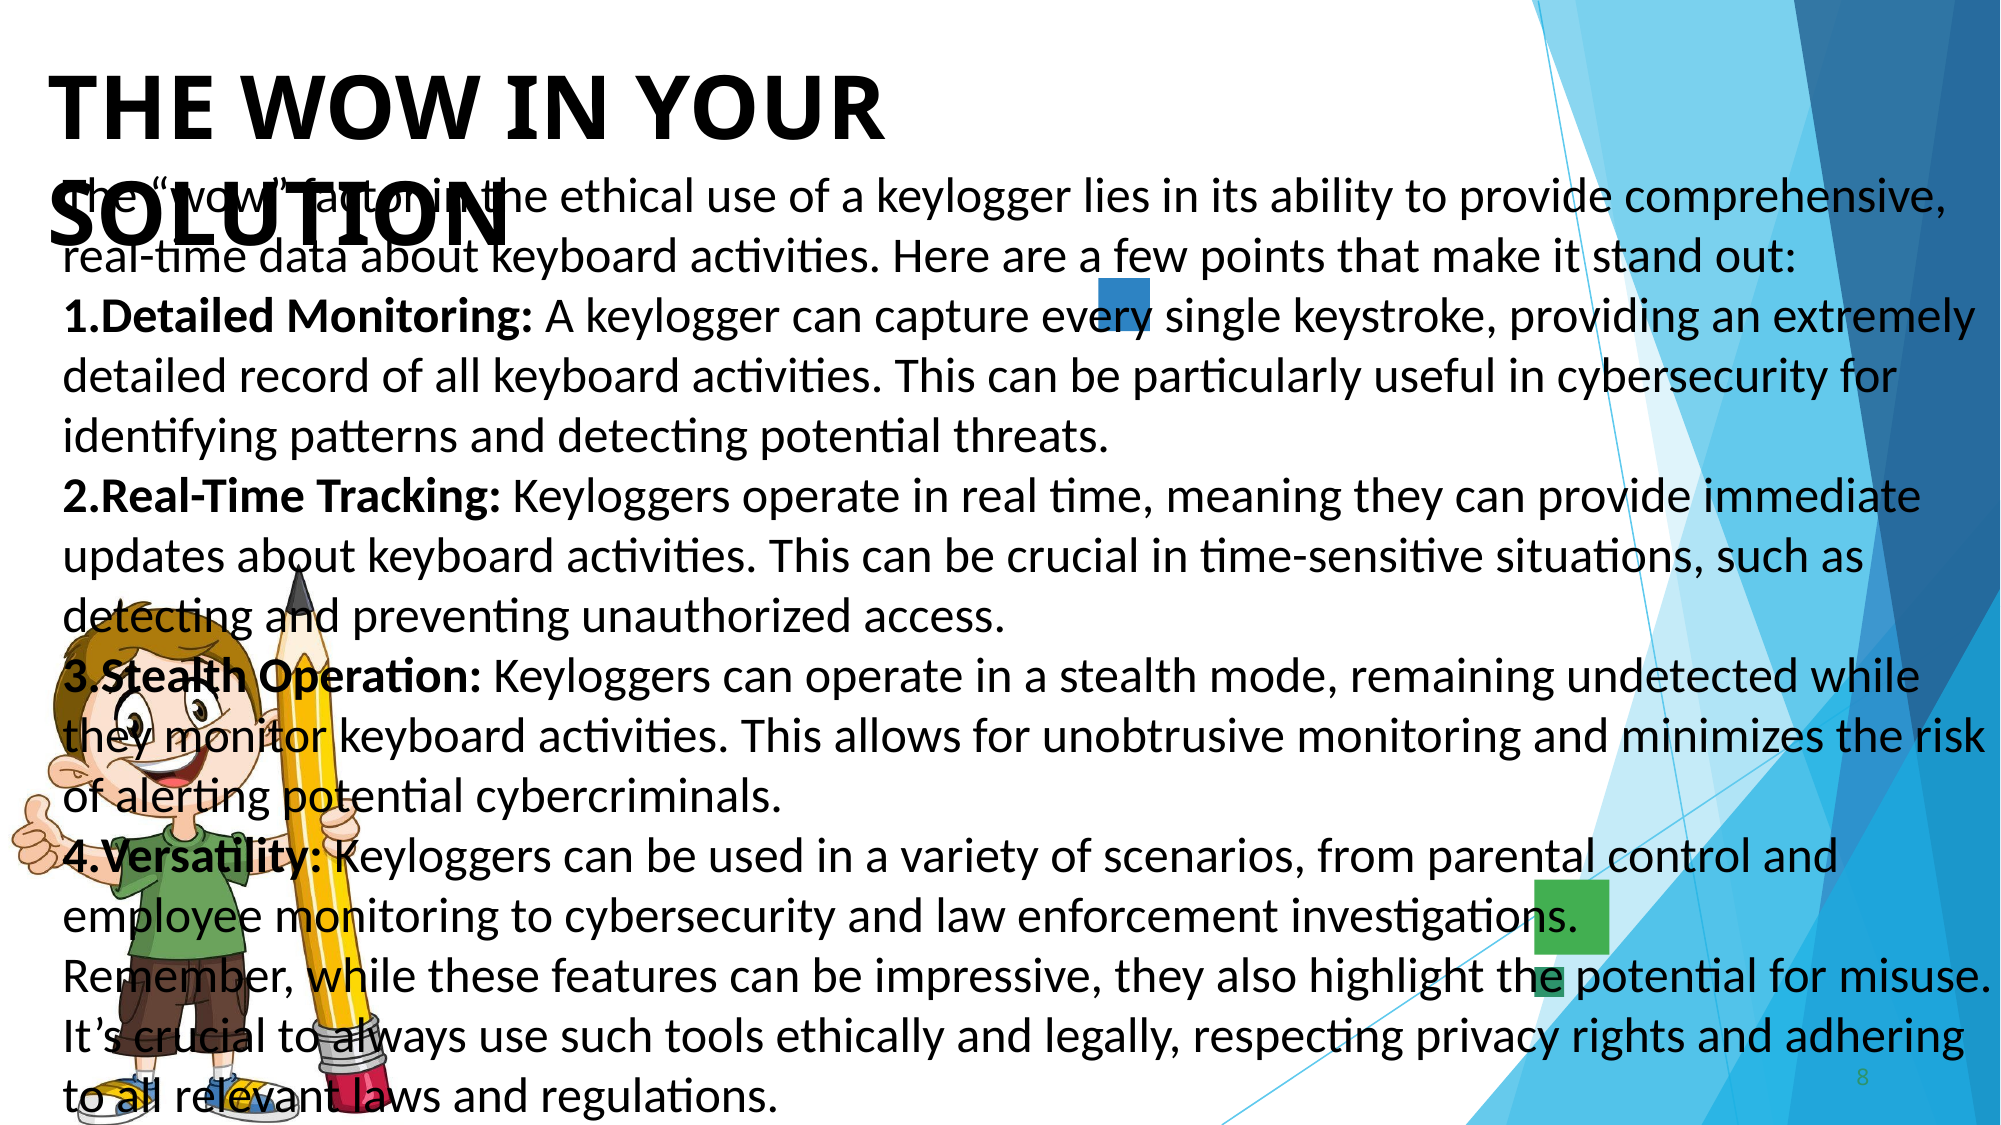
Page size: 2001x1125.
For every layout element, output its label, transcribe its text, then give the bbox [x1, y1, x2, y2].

picture [0, 563, 405, 1125]
text_box The “wow” factor in the ethical use of a keylogger lies in its ability to provide comprehensive, real-time data about keyboard activities. Here are a few points that make it stand out: Detailed Monitoring: A keylogger can capture every single keystroke, providing an extremely detailed record of all keyboard activities. This can be particularly useful in cybersecurity for identifying patterns and detecting potential threats. Real-Time Tracking: Keyloggers operate in real time, meaning they can provide immediate updates about keyboard activities. This can be crucial in time-sensitive situations, such as detecting and preventing unauthorized access. Stealth Operation: Keyloggers can operate in a stealth mode, remaining undetected while they monitor keyboard activities. This allows for unobtrusive monitoring and minimizes the risk of alerting potential cybercriminals. Versatility: Keyloggers can be used in a variety of scenarios, from parental control and employee monitoring to cybersecurity and law enforcement investigations. Remember, while these features can be impressive, they also highlight the potential for misuse. It’s crucial to always use such tools ethically and legally, respecting privacy rights and adhering to all relevant laws and regulations. [47, 154, 2000, 1125]
title THE WOW IN YOUR SOLUTION [45, 48, 1284, 264]
